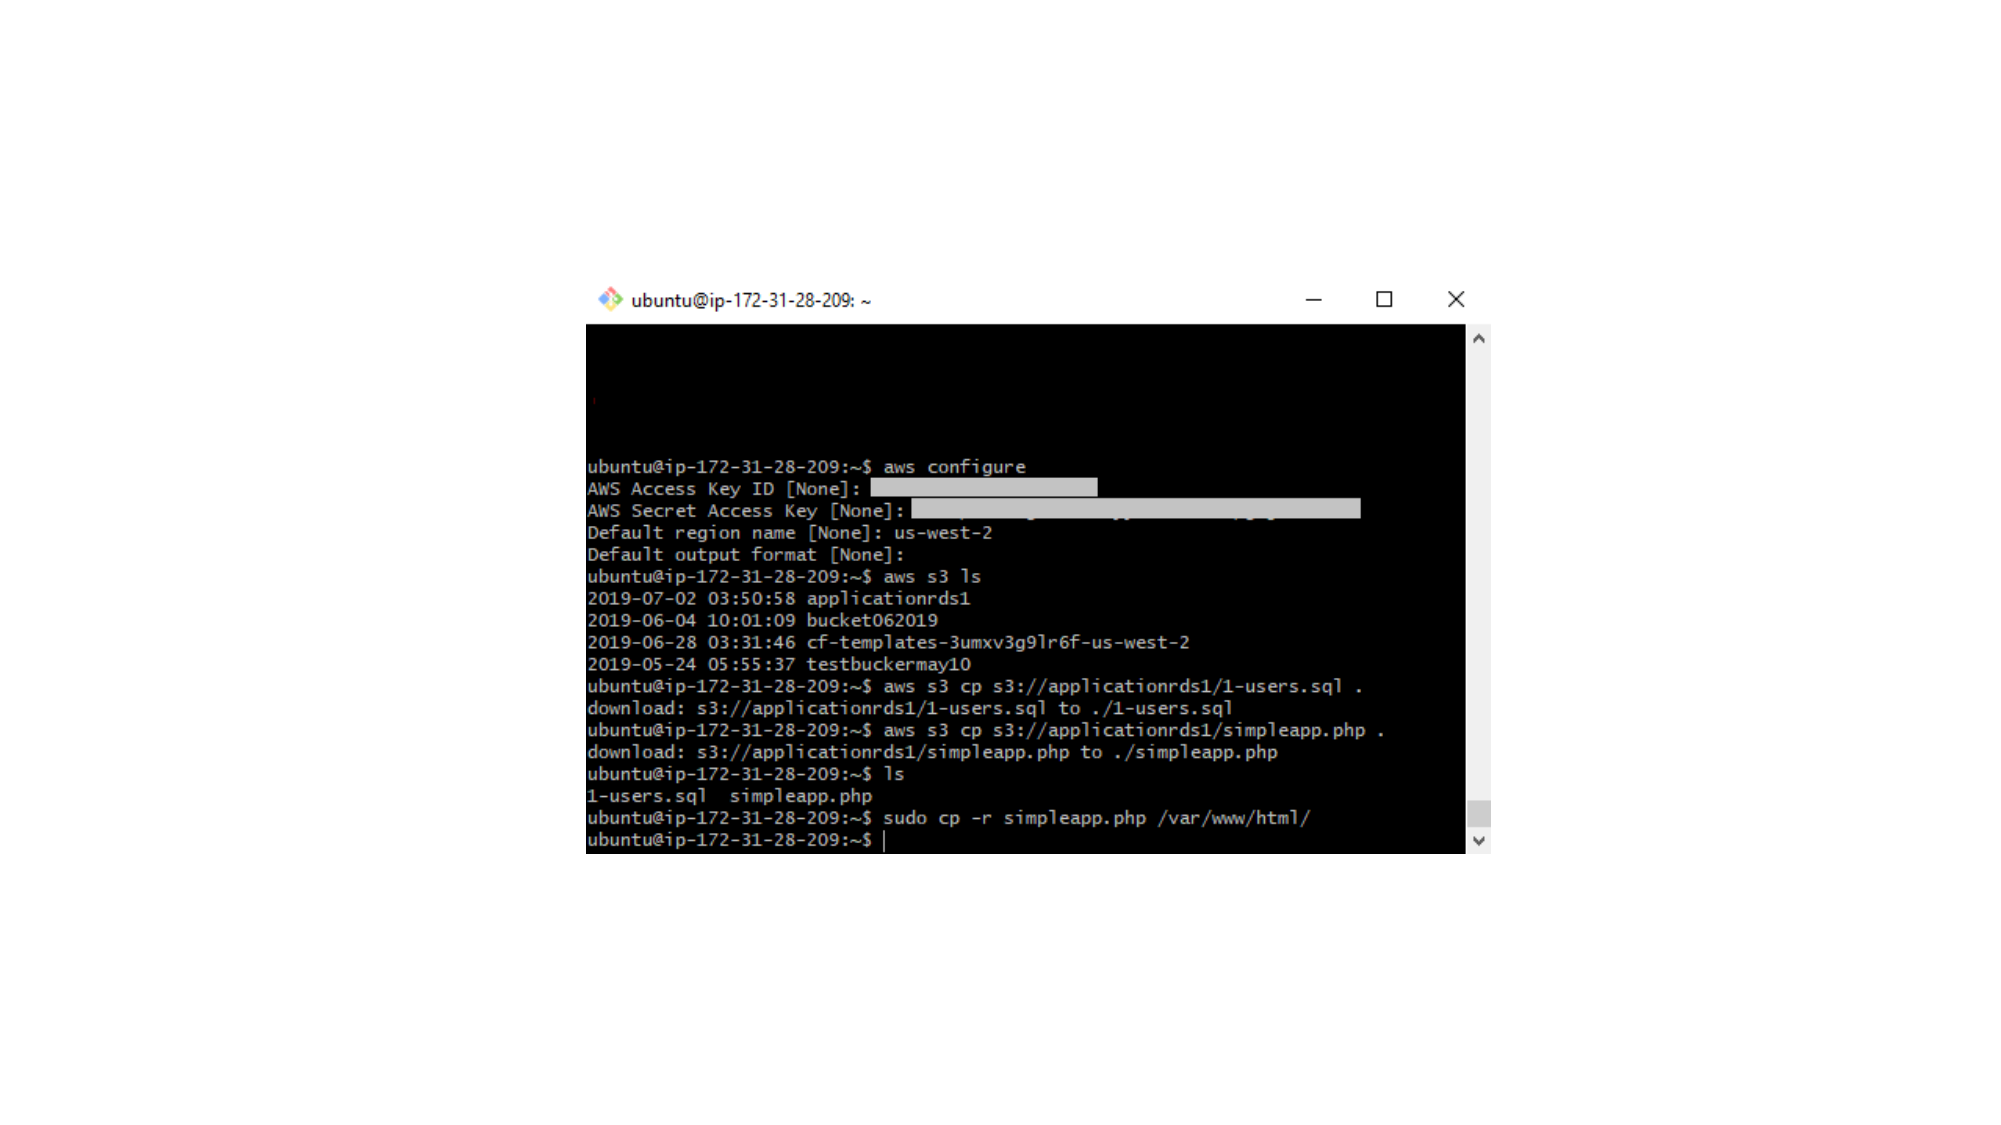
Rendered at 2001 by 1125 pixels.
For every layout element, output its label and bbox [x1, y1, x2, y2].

picture [586, 279, 1491, 854]
